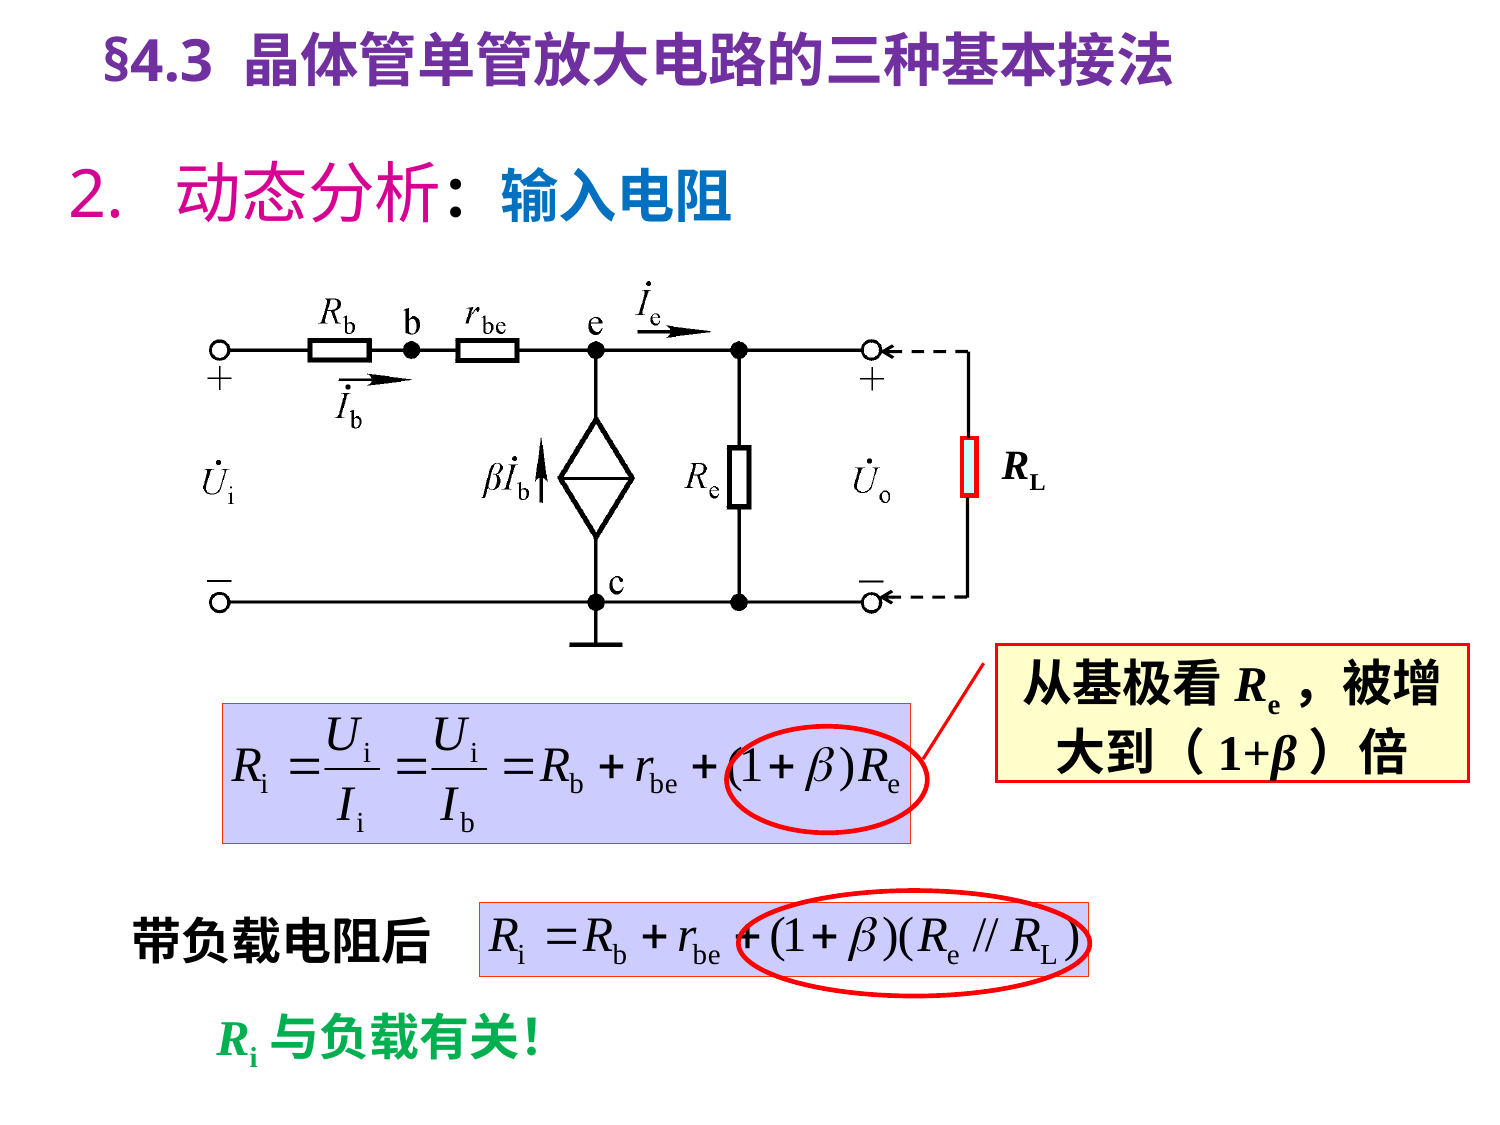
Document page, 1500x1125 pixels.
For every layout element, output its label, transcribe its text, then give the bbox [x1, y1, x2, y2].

text_box [806, 985, 1022, 997]
text_box [813, 890, 1015, 900]
text_box §4.3 晶体管单管放大电路的三种基本接法 [0, 22, 1307, 163]
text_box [116, 902, 1089, 978]
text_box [878, 351, 1088, 598]
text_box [222, 702, 911, 844]
title 2. 动态分析：输入电阻 [53, 163, 833, 232]
text_box Ri与负载有关！ [201, 997, 614, 1081]
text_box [198, 281, 890, 648]
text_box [726, 644, 1469, 833]
